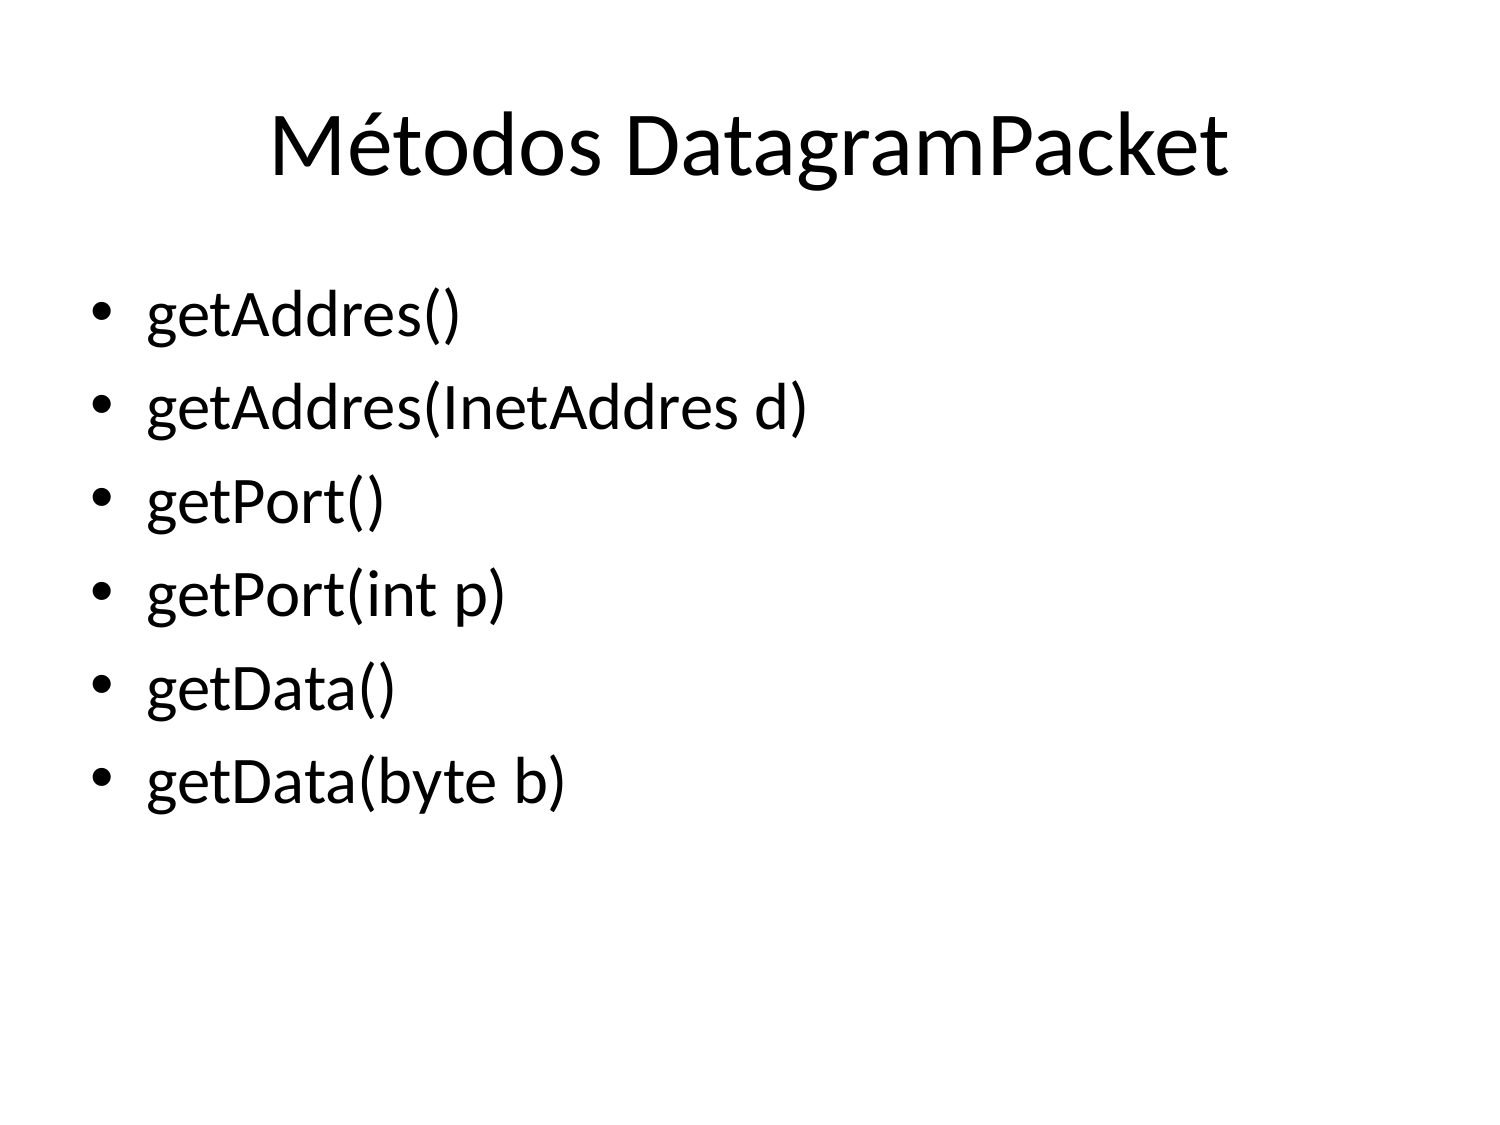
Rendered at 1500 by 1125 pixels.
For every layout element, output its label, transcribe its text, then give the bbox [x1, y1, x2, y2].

title Métodos DatagramPacket [75, 45, 1425, 233]
list getAddres() getAddres(InetAddres d) getPort() getPort(int p) getData() getData(byte b) [75, 262, 1425, 1005]
